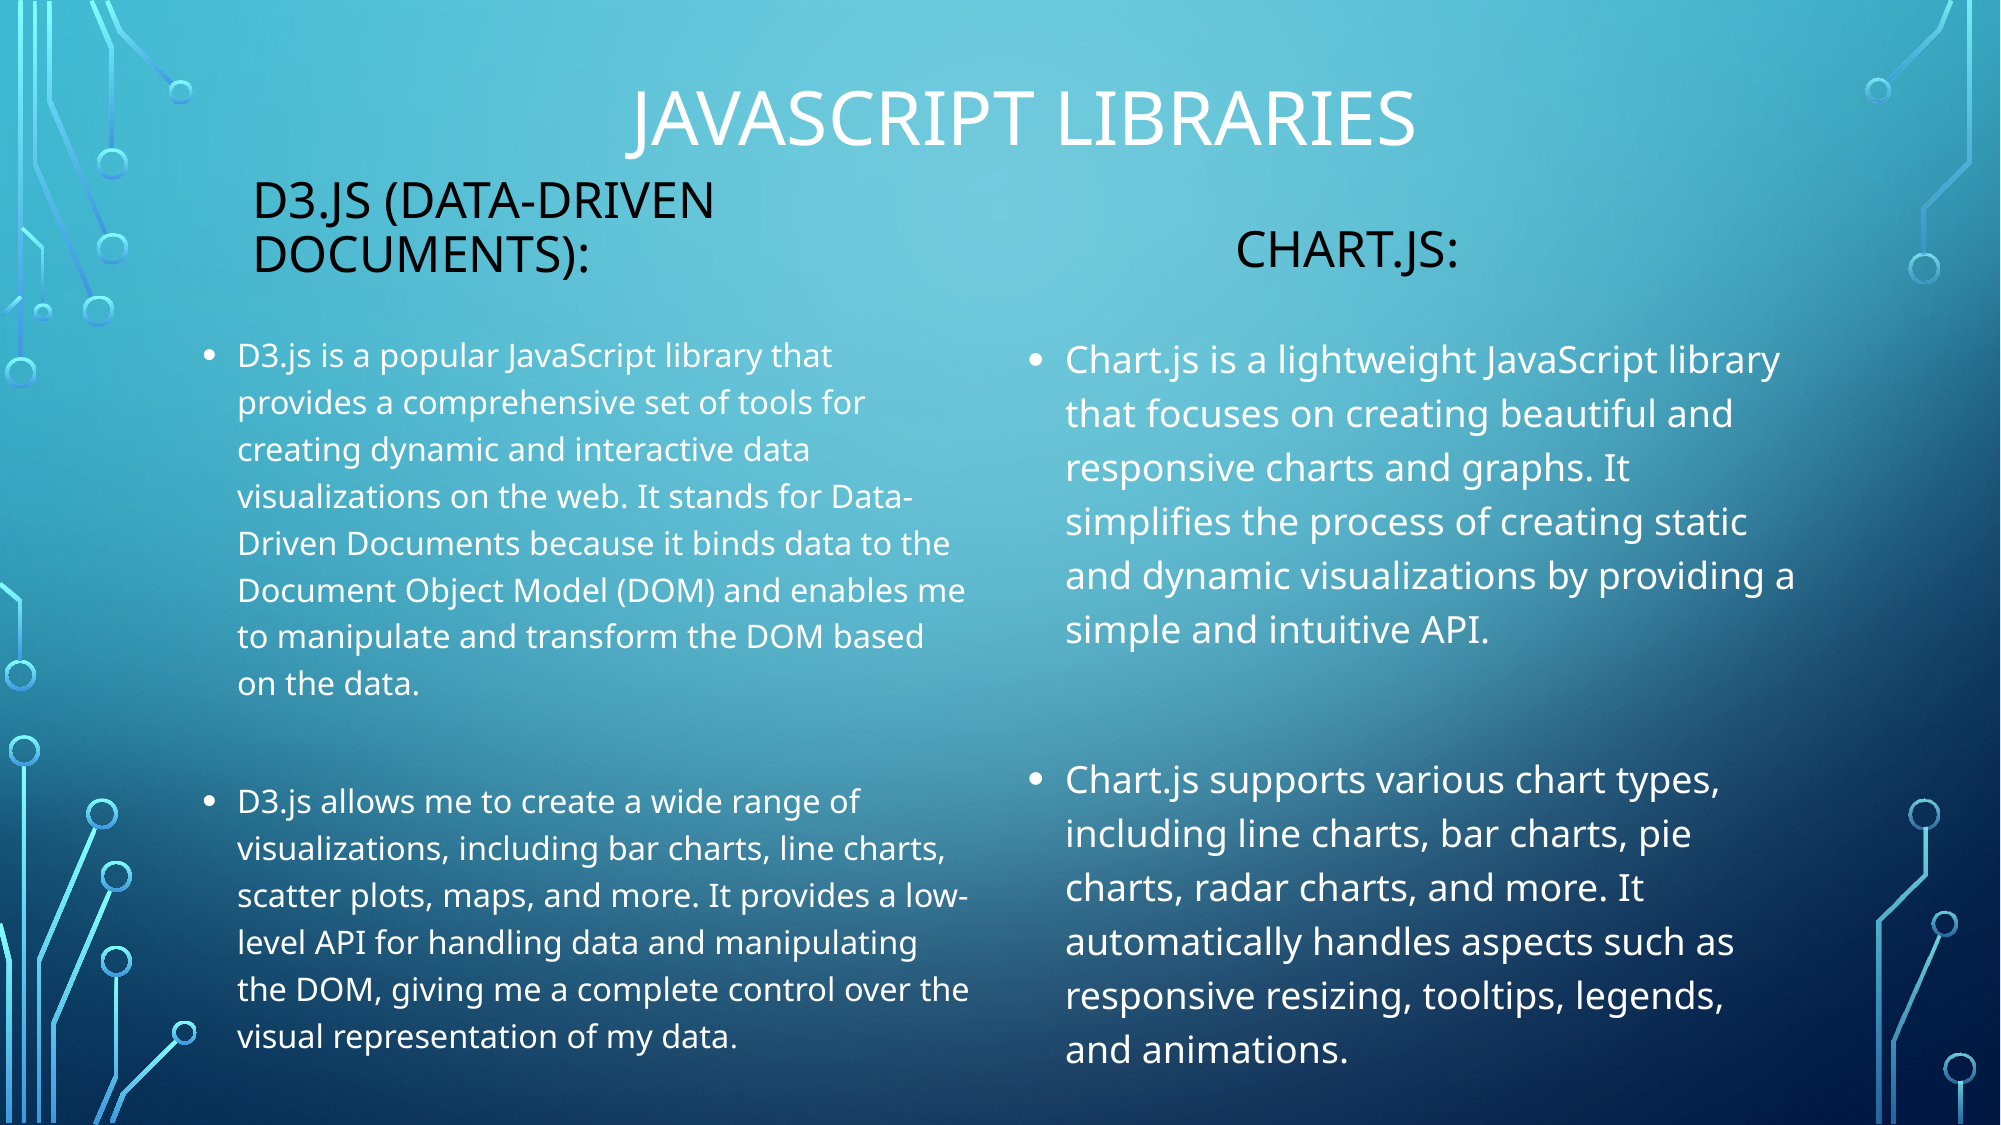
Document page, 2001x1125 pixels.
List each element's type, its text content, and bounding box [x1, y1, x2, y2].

list D3.js (Data-Driven Documents): [237, 155, 1000, 291]
title Javascript libraries [187, 0, 1813, 243]
list Chart.js is a lightweight JavaScript library that focuses on creating beautiful and responsive charts and graphs. It simplifies the process of creating static and dynamic visualizations by providing a simple and intuitive API. Chart.js supports various chart types, including line charts, bar charts, pie charts, radar charts, and more. It automatically handles aspects such as responsive resizing, tooltips, legends, and animations. [1012, 319, 1813, 1115]
list D3.js is a popular JavaScript library that provides a comprehensive set of tools for creating dynamic and interactive data visualizations on the web. It stands for Data-Driven Documents because it binds data to the Document Object Model (DOM) and enables me to manipulate and transform the DOM based on the data. D3.js allows me to create a wide range of visualizations, including bar charts, line charts, scatter plots, maps, and more. It provides a low-level API for handling data and manipulating the DOM, giving me a complete control over the visual representation of my data. [187, 319, 988, 1115]
list Chart.js: [1012, 160, 1775, 286]
